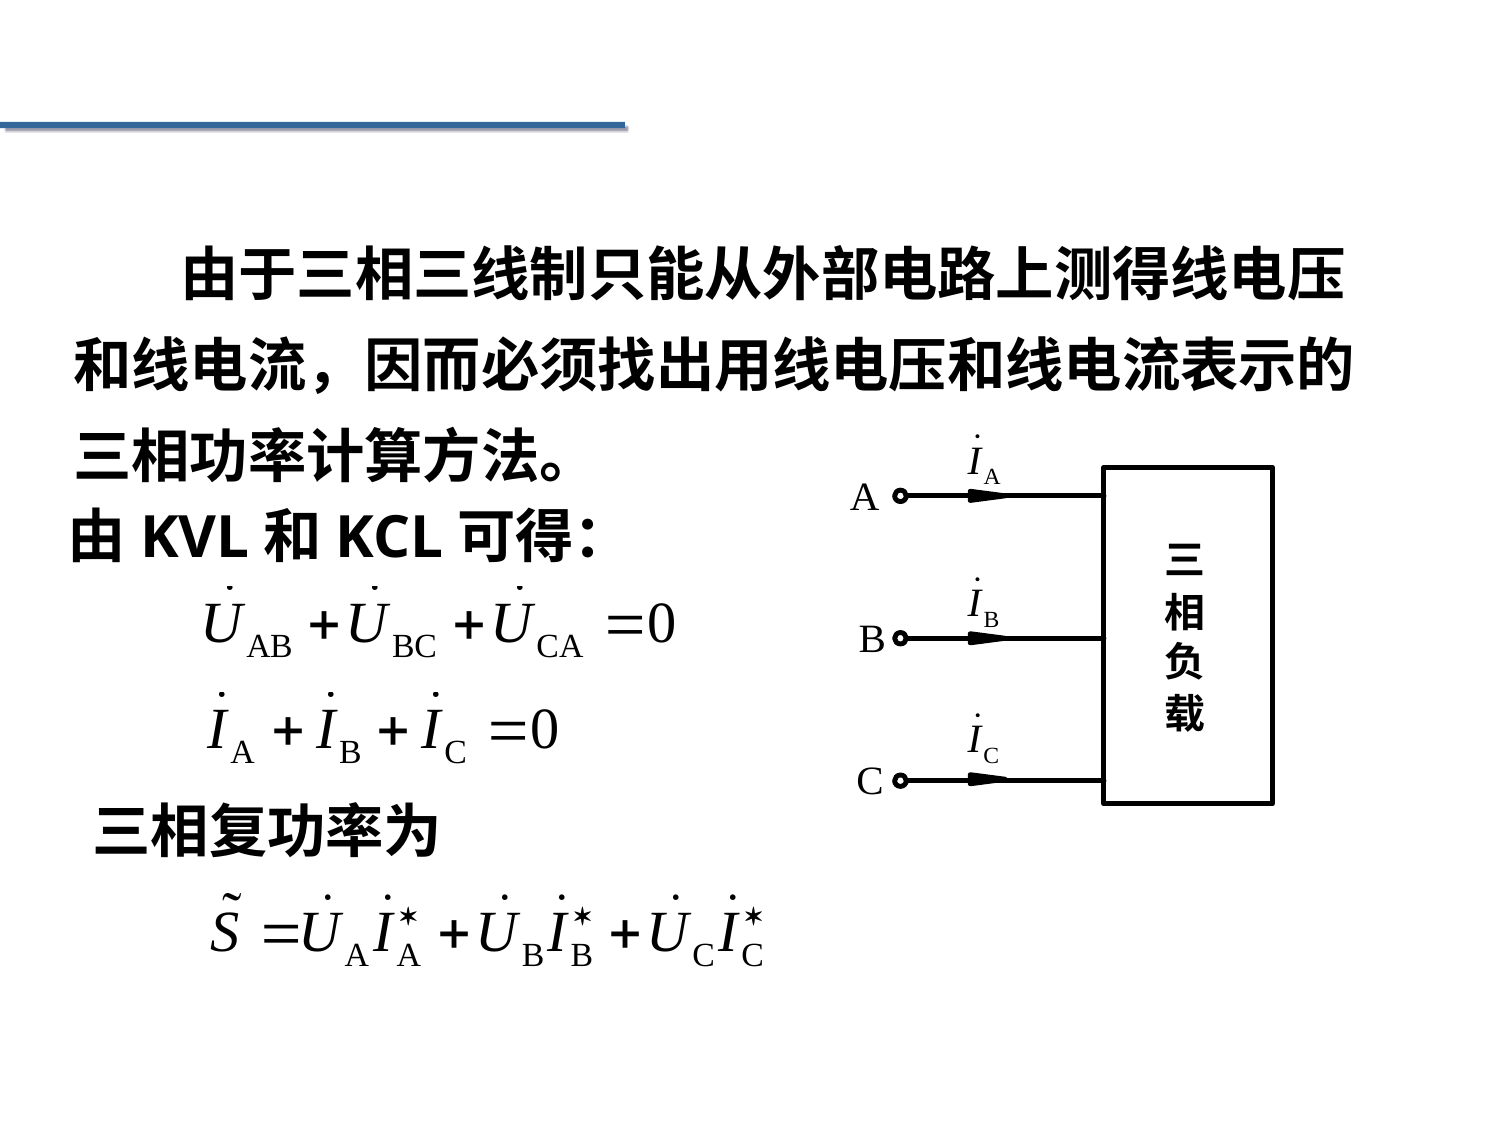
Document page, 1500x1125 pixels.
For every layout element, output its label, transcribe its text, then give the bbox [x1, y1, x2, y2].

text_box 由于三相三线制只能从外部电路上测得线电压和线电流，因而必须找出用线电压和线电流表示的三相功率计算方法。 [58, 208, 1388, 497]
text_box 三相复功率为 [78, 787, 458, 872]
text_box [202, 586, 680, 664]
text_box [202, 692, 561, 770]
text_box 由KVL和KCL可得： [53, 491, 656, 577]
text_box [206, 893, 767, 973]
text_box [832, 420, 1283, 821]
